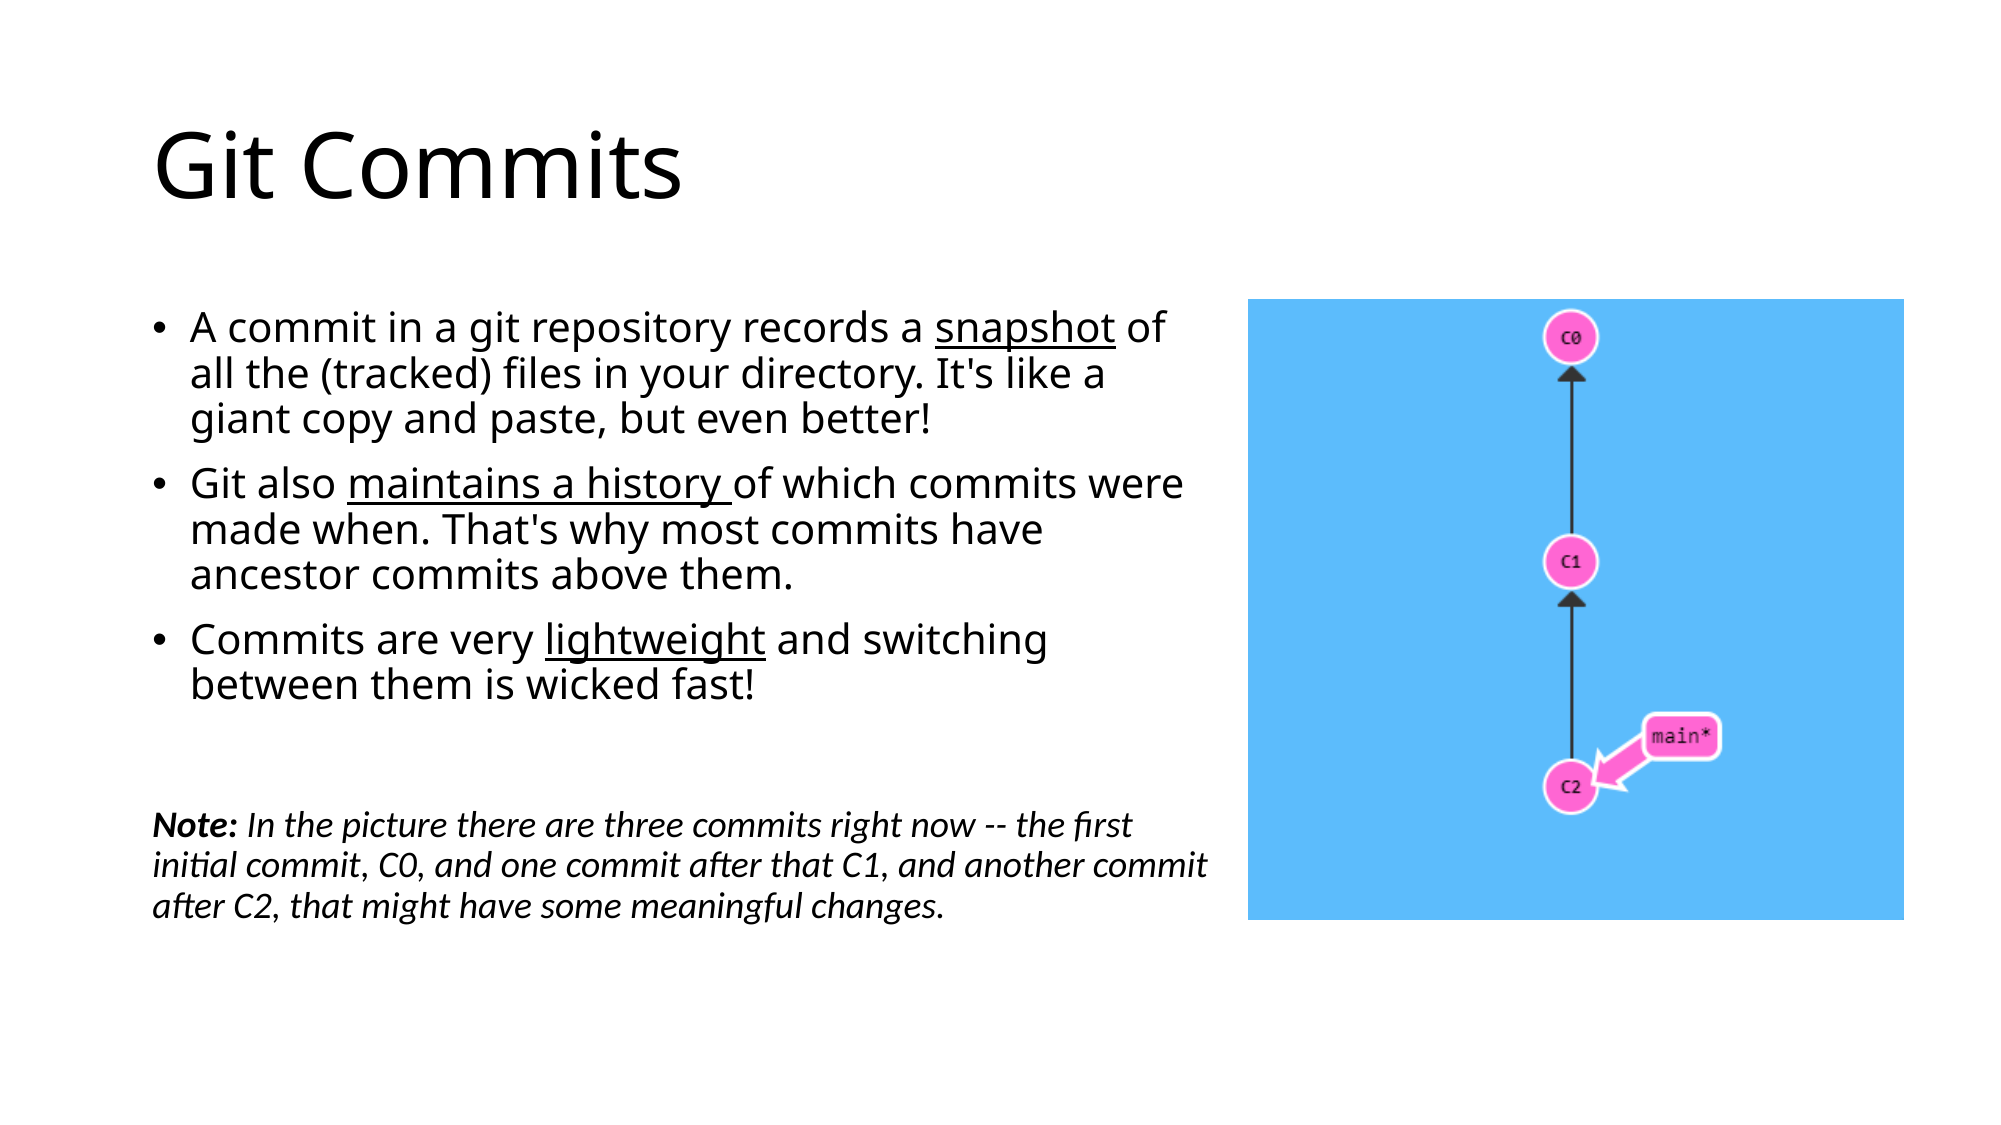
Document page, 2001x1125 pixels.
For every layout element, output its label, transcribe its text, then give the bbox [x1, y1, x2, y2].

picture [1248, 299, 1904, 920]
list A commit in a git repository records a snapshot of all the (tracked) files in your directory. It's like a giant copy and paste, but even better! Git also maintains a history of which commits were made when. That's why most commits have ancestor commits above them. Commits are very lightweight and switching between them is wicked fast! Note: In the picture there are three commits right now -- the first initial commit, C0, and one commit after that C1, and another commit after C2, that might have some meaningful changes. [137, 299, 1226, 1023]
title Git Commits [137, 59, 1863, 278]
